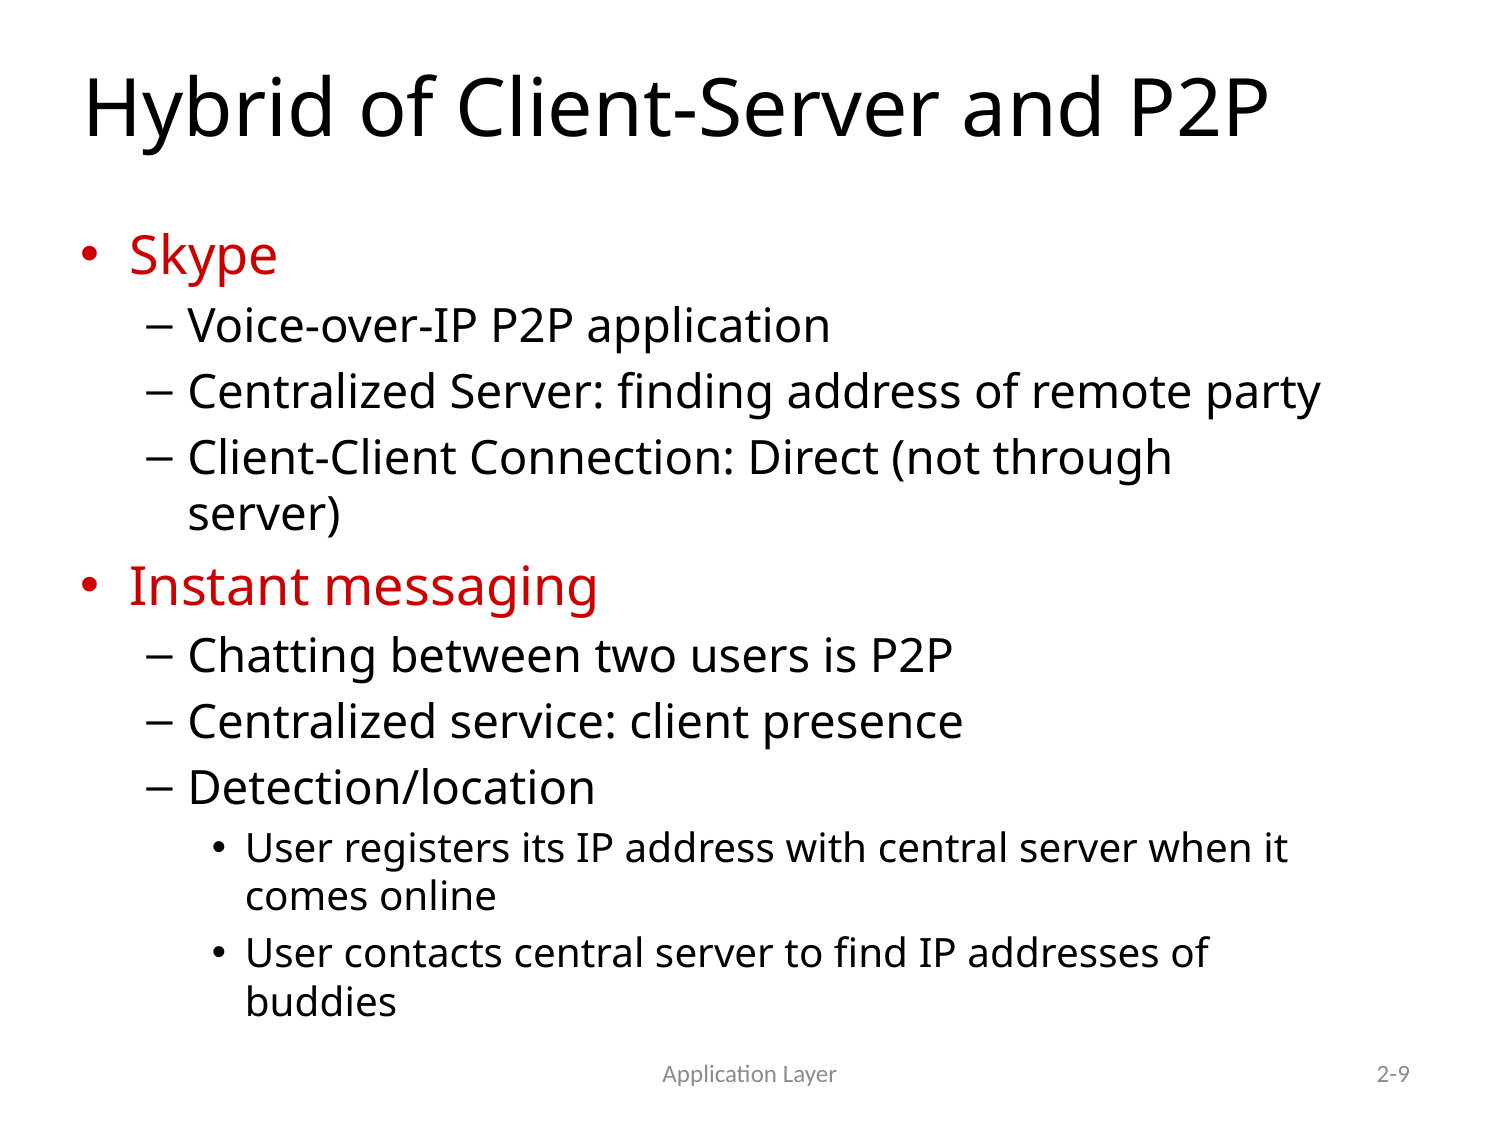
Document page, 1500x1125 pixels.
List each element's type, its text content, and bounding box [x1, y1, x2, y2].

title Hybrid of Client-Server and P2P [50, 37, 1326, 172]
slide_number 2-9 [1074, 1042, 1425, 1103]
list Skype Voice-over-IP P2P application Centralized Server: finding address of remote party Client-Client Connection: Direct (not through server) Instant messaging Chatting between two users is P2P Centralized service: client presence Detection/location User registers its IP address with central server when it comes online User contacts central server to find IP addresses of buddies [65, 213, 1353, 1074]
footer Application Layer [512, 1074, 988, 1103]
